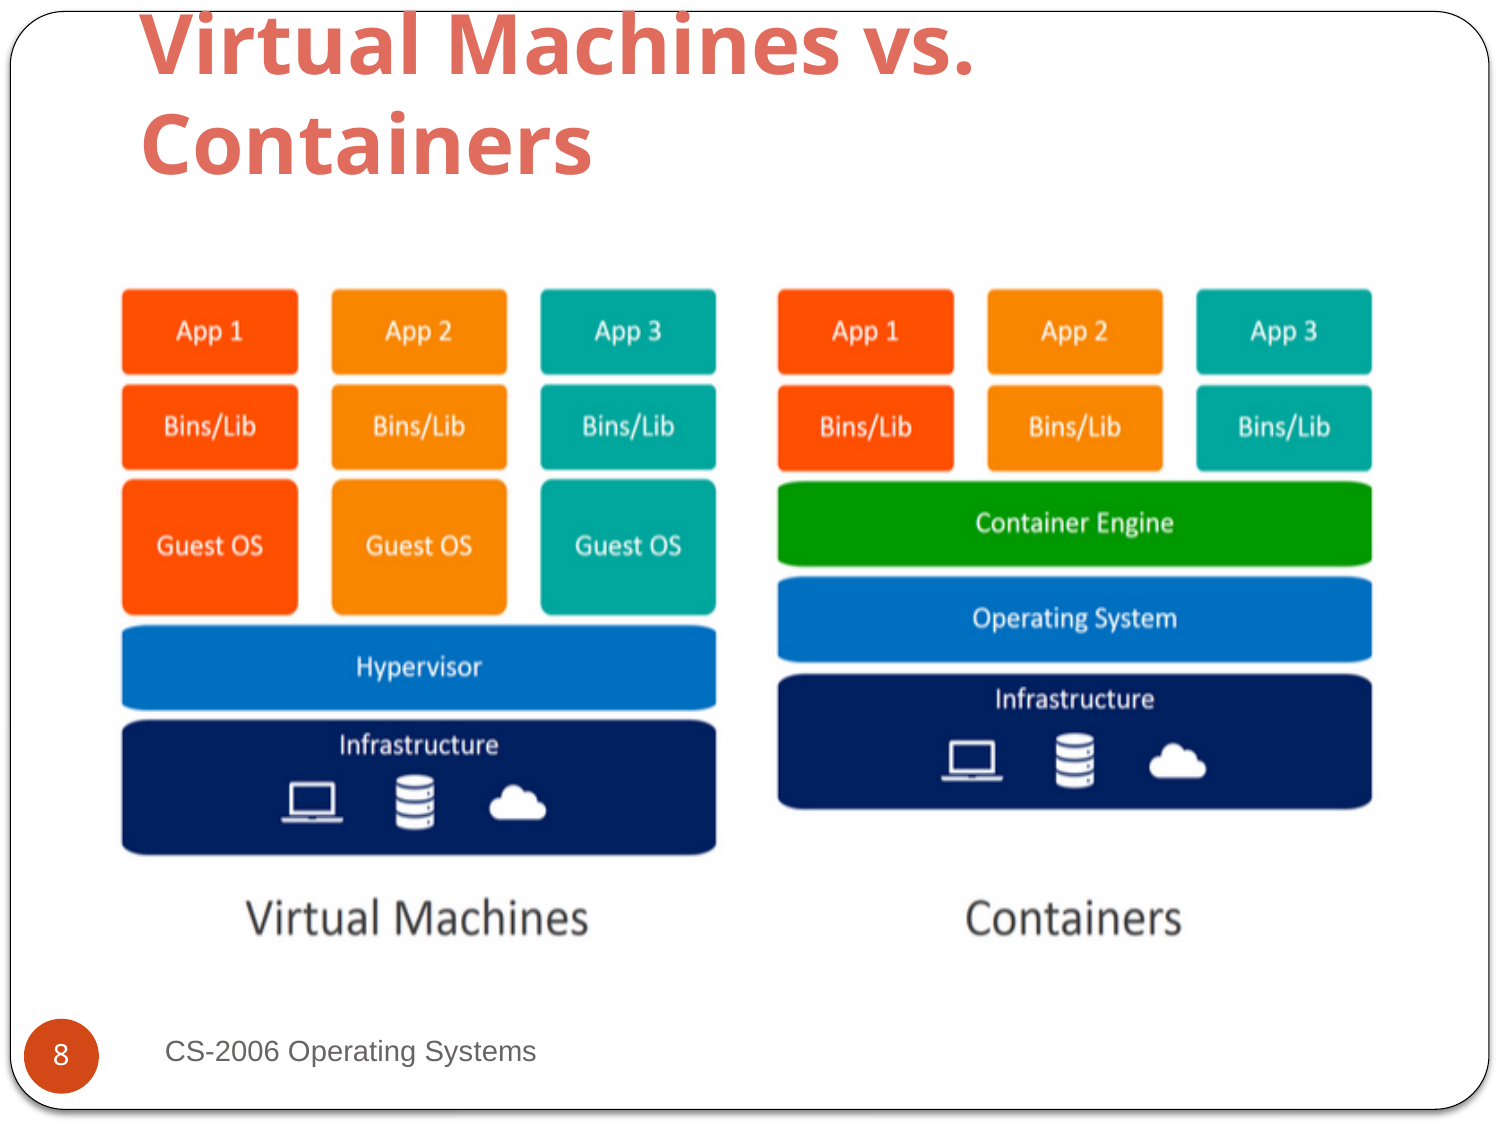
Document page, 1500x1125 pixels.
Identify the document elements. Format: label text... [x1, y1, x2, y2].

title Virtual Machines vs. Containers [124, 18, 1400, 207]
picture [97, 260, 1400, 959]
footer CS-2006 Operating Systems [150, 1012, 800, 1088]
slide_number 8 [23, 1018, 99, 1094]
